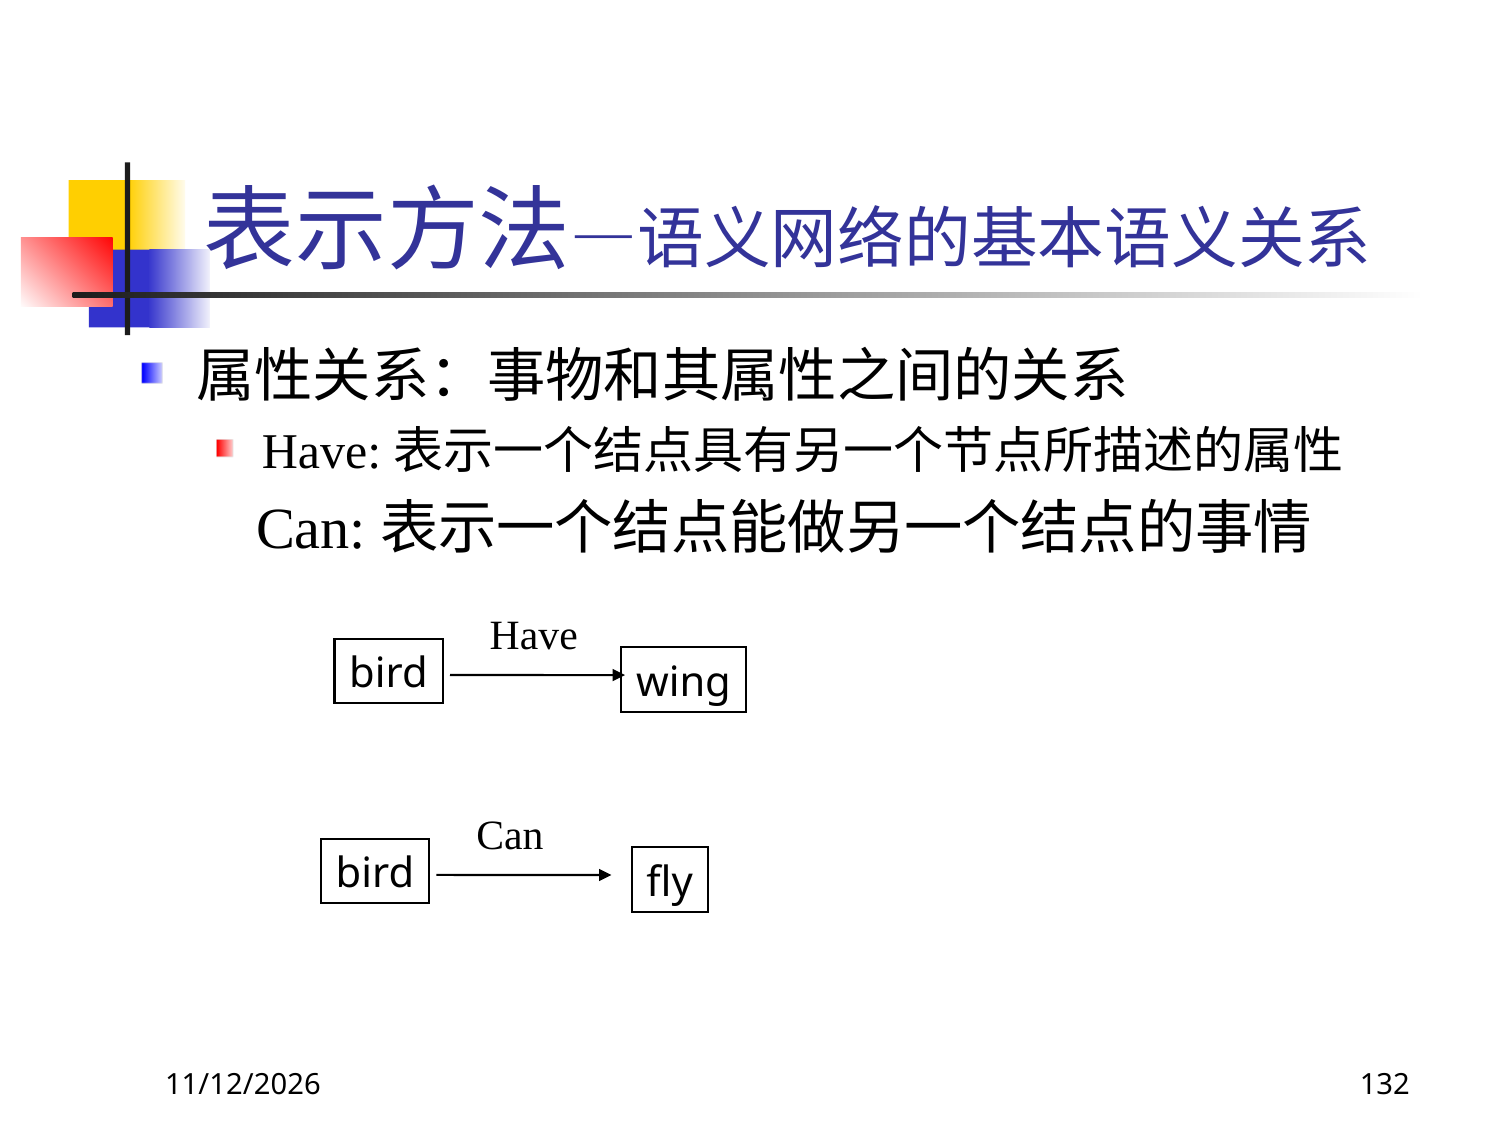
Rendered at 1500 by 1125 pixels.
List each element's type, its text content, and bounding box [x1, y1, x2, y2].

text_box [436, 868, 612, 882]
text_box Have [474, 600, 638, 665]
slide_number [149, 1037, 463, 1113]
text_box bird [320, 838, 430, 904]
text_box Can [461, 800, 624, 865]
text_box fly [631, 847, 708, 912]
picture [215, 438, 235, 459]
text_box wing [621, 647, 746, 712]
title 表示方法—语义网络的基本语义关系 [188, 101, 1468, 289]
picture [140, 361, 165, 386]
list 属性关系：事物和其属性之间的关系 Have:表示一个结点具有另一个节点所描述的属性 Can:表示一个结点能做另一个结点的事情 [125, 331, 1469, 613]
text_box [449, 668, 625, 682]
slide_number 132 [1112, 1037, 1426, 1113]
text_box bird [334, 638, 443, 704]
